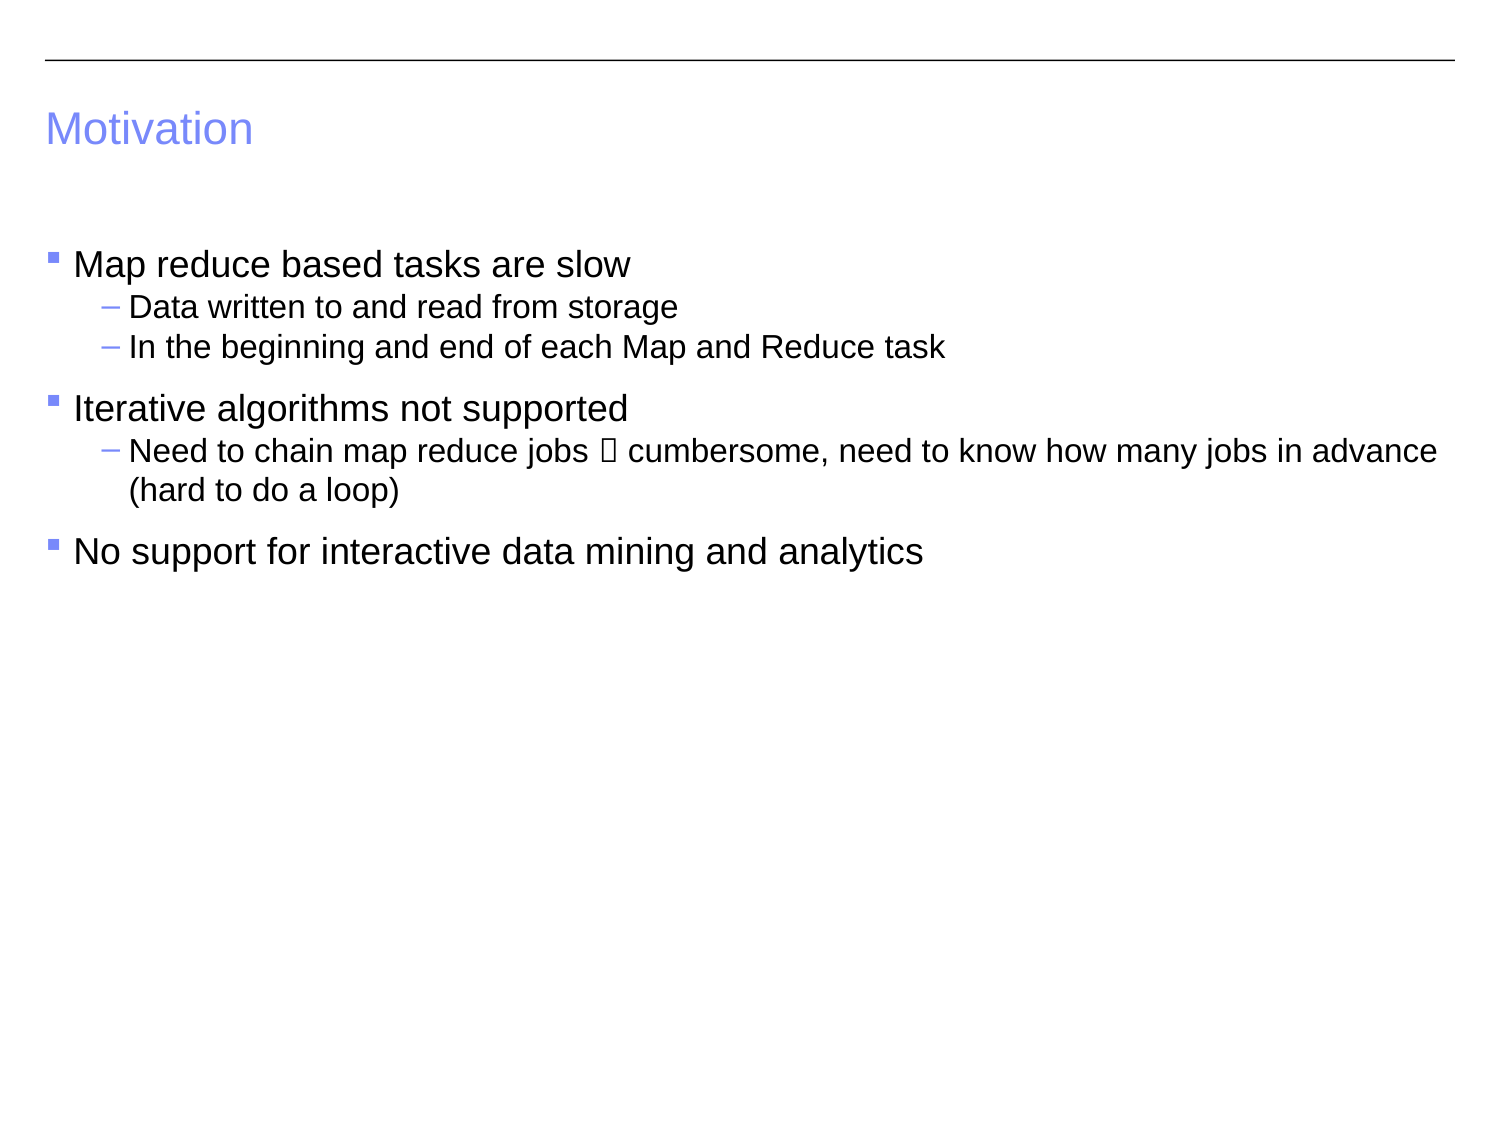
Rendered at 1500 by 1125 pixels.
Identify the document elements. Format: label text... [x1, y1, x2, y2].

list Map reduce based tasks are slow Data written to and read from storage In the beginning and end of each Map and Reduce task Iterative algorithms not supported Need to chain map reduce jobs  cumbersome, need to know how many jobs in advance (hard to do a loop) No support for interactive data mining and analytics [29, 232, 1455, 1043]
title Motivation [29, 97, 1455, 173]
